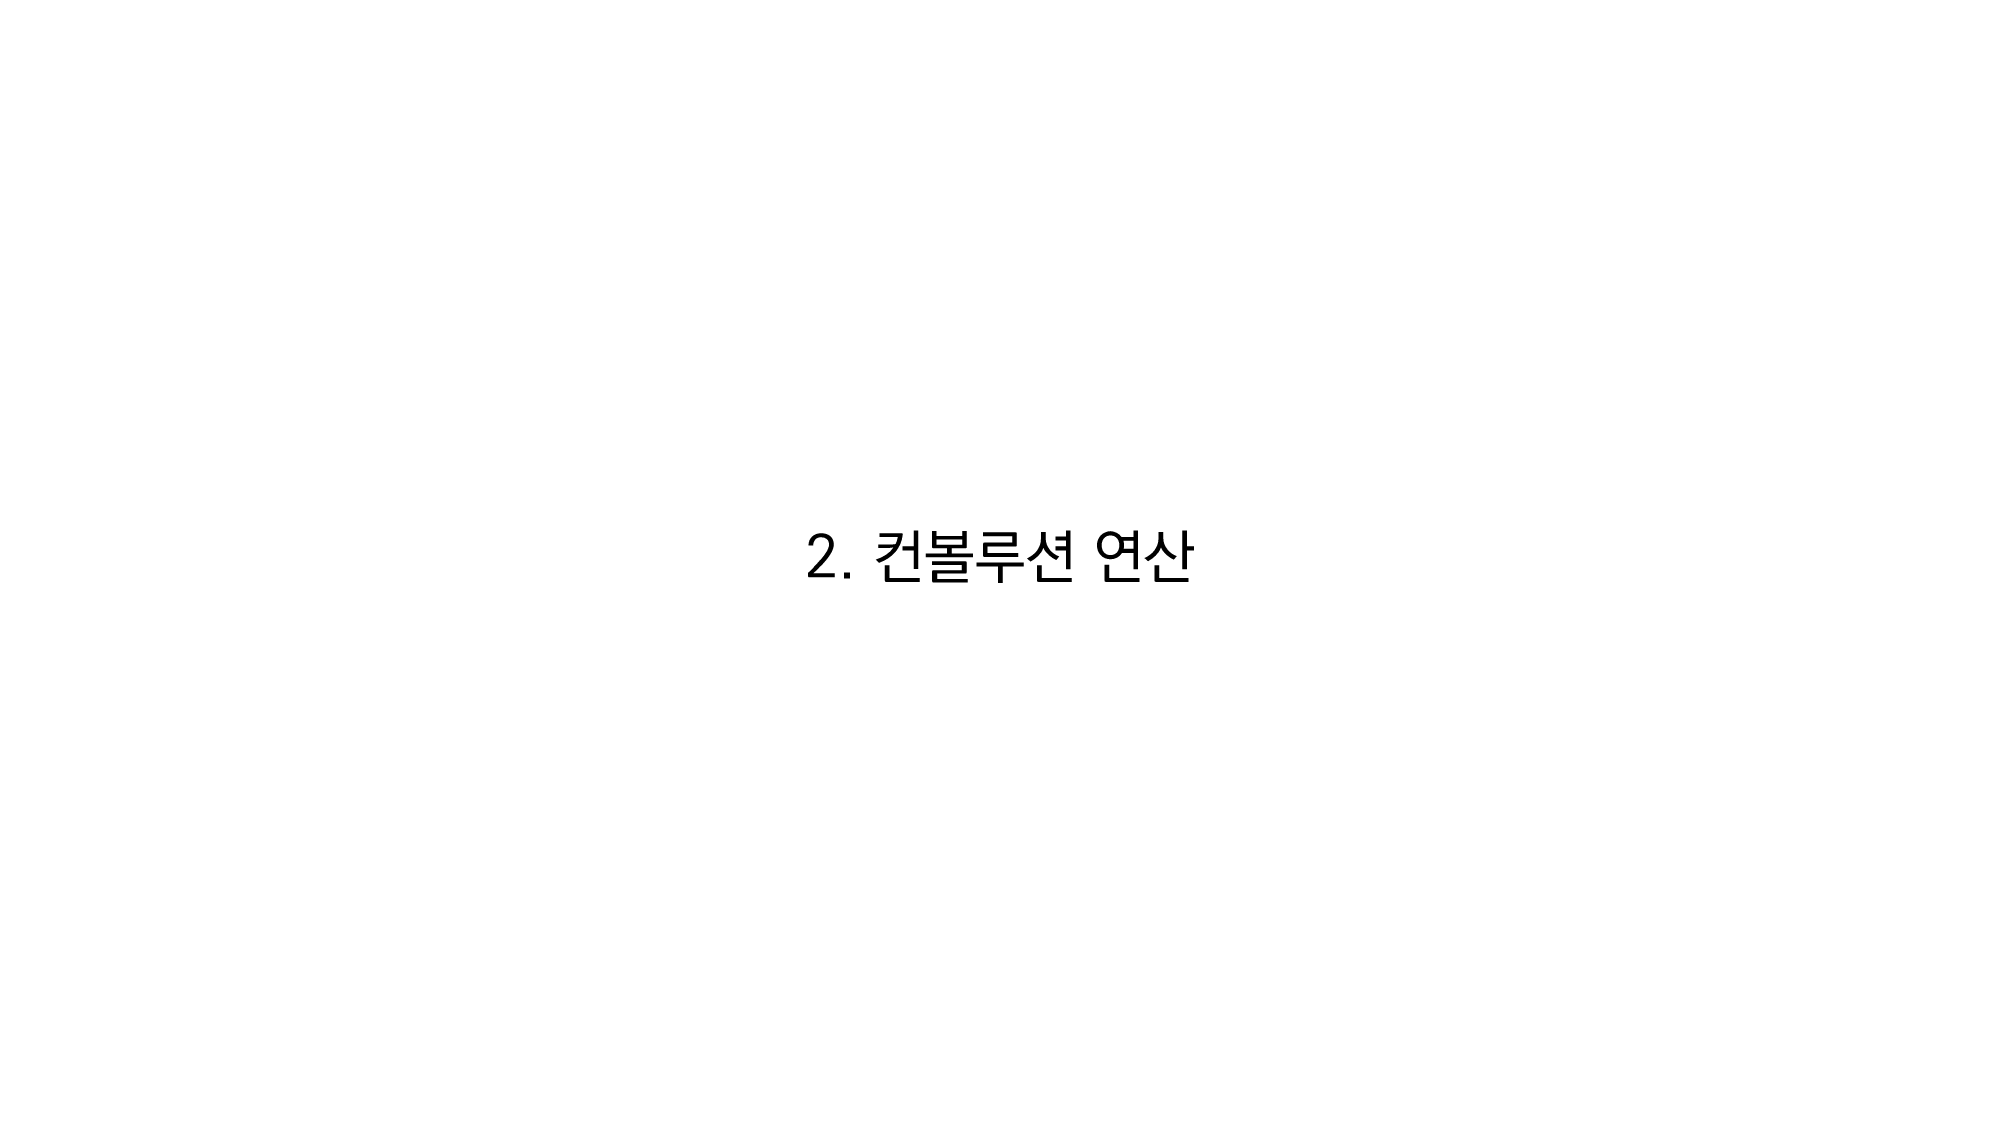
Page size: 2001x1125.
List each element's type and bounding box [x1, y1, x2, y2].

text_box [805, 513, 1246, 604]
